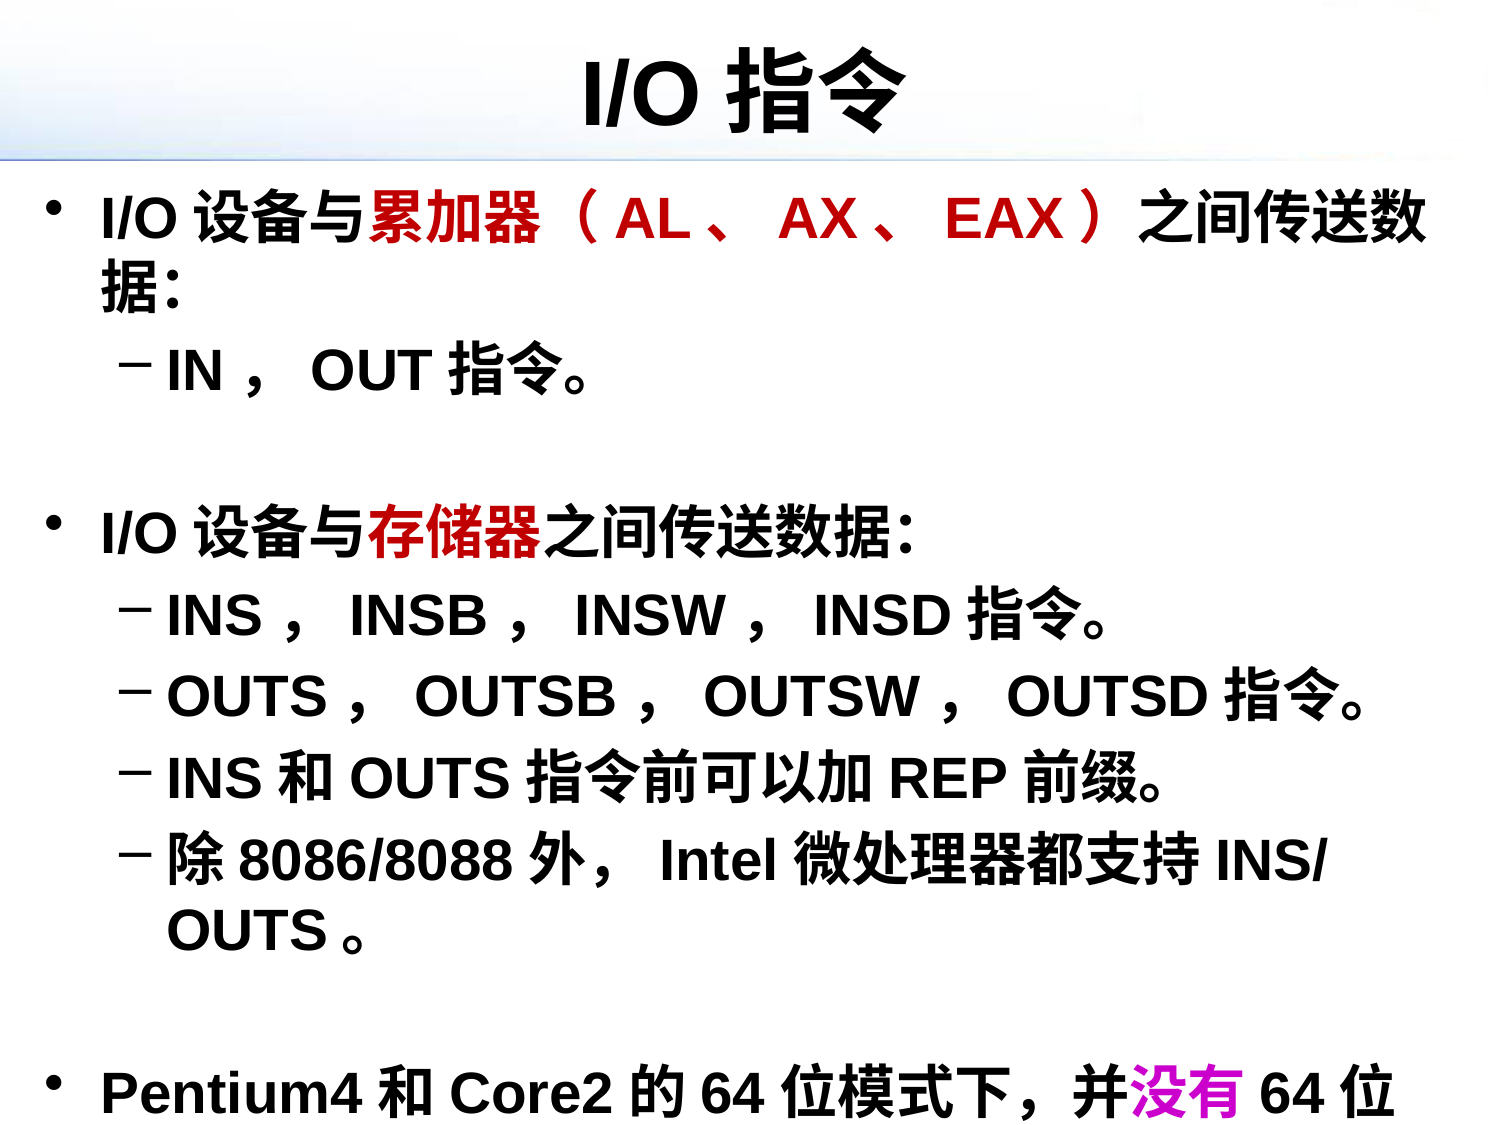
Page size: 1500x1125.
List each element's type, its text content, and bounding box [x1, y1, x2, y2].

picture [0, 0, 1500, 161]
list I/O设备与累加器（AL、AX、EAX）之间传送数据： IN，OUT指令。 I/O设备与存储器之间传送数据： INS，INSB，INSW，INSD指令。 OUTS，OUTSB，OUTSW，OUTSD指令。 INS和OUTS指令前可以加REP前缀。 除8086/8088外，Intel微处理器都支持INS/OUTS。 Pentium4和Core2的64位模式下，并没有64位的I/O指令。 [29, 172, 1459, 1094]
title I/O指令 [29, 31, 1459, 147]
